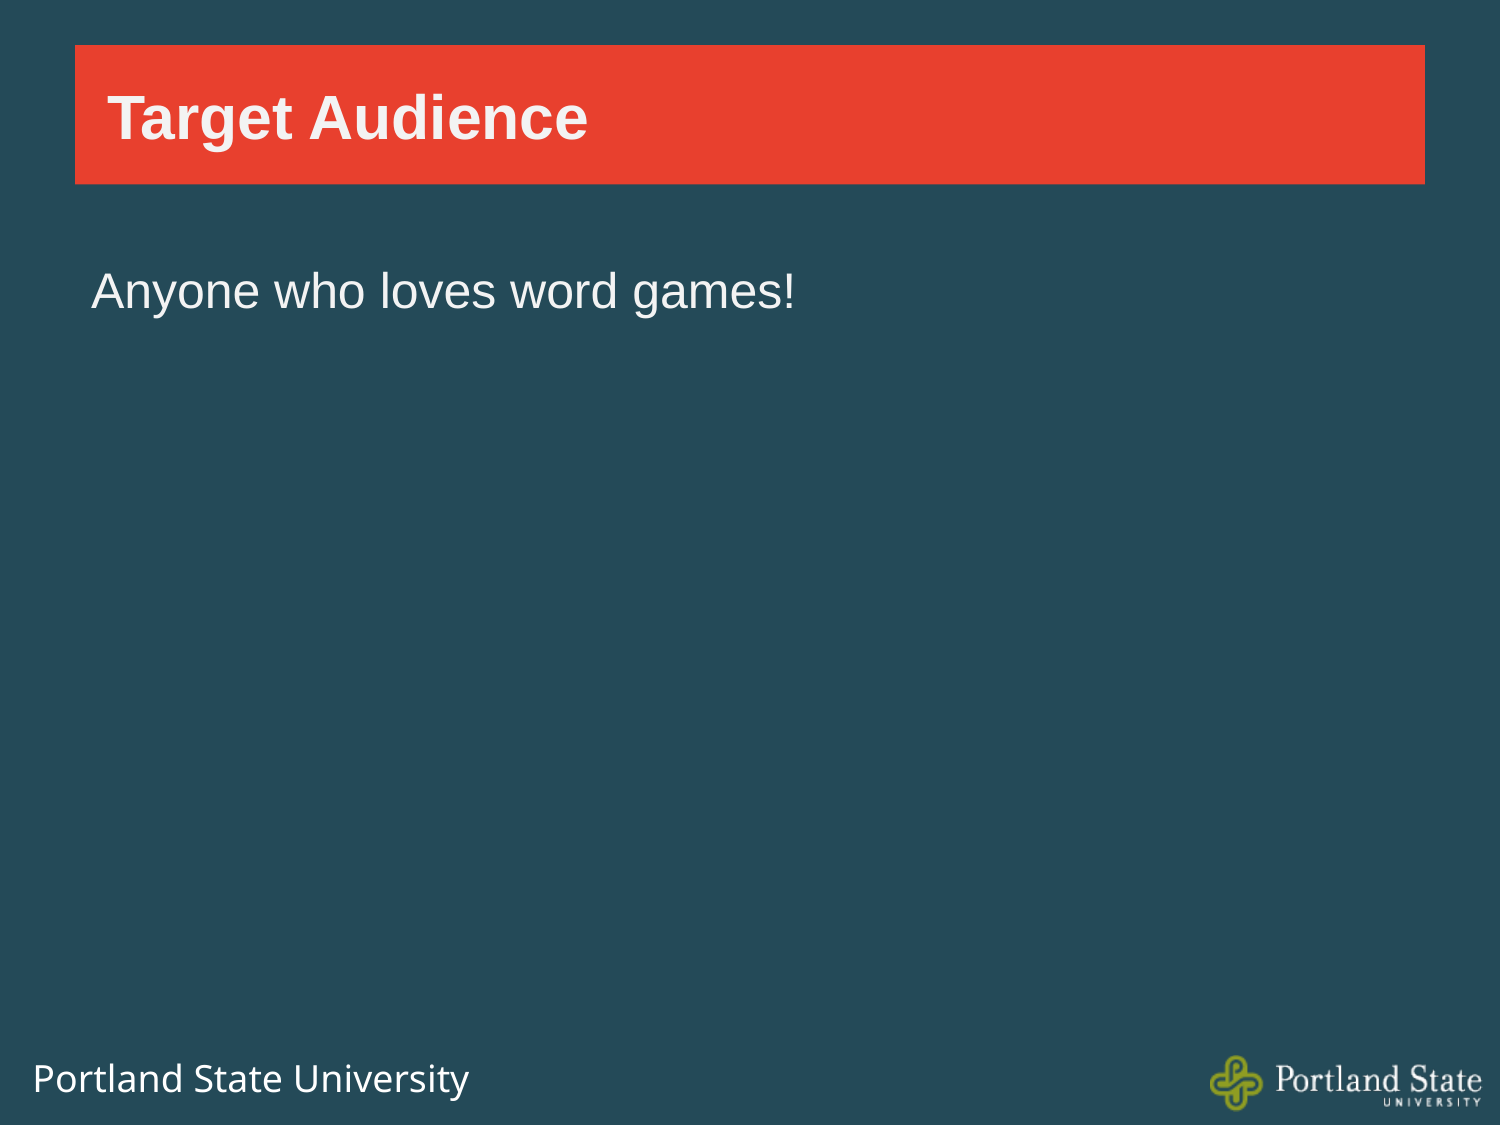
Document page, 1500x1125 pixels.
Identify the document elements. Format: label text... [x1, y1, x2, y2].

text_box Anyone who loves word games! [76, 243, 1427, 933]
title Target Audience [75, 45, 1425, 185]
picture [1210, 1055, 1483, 1112]
